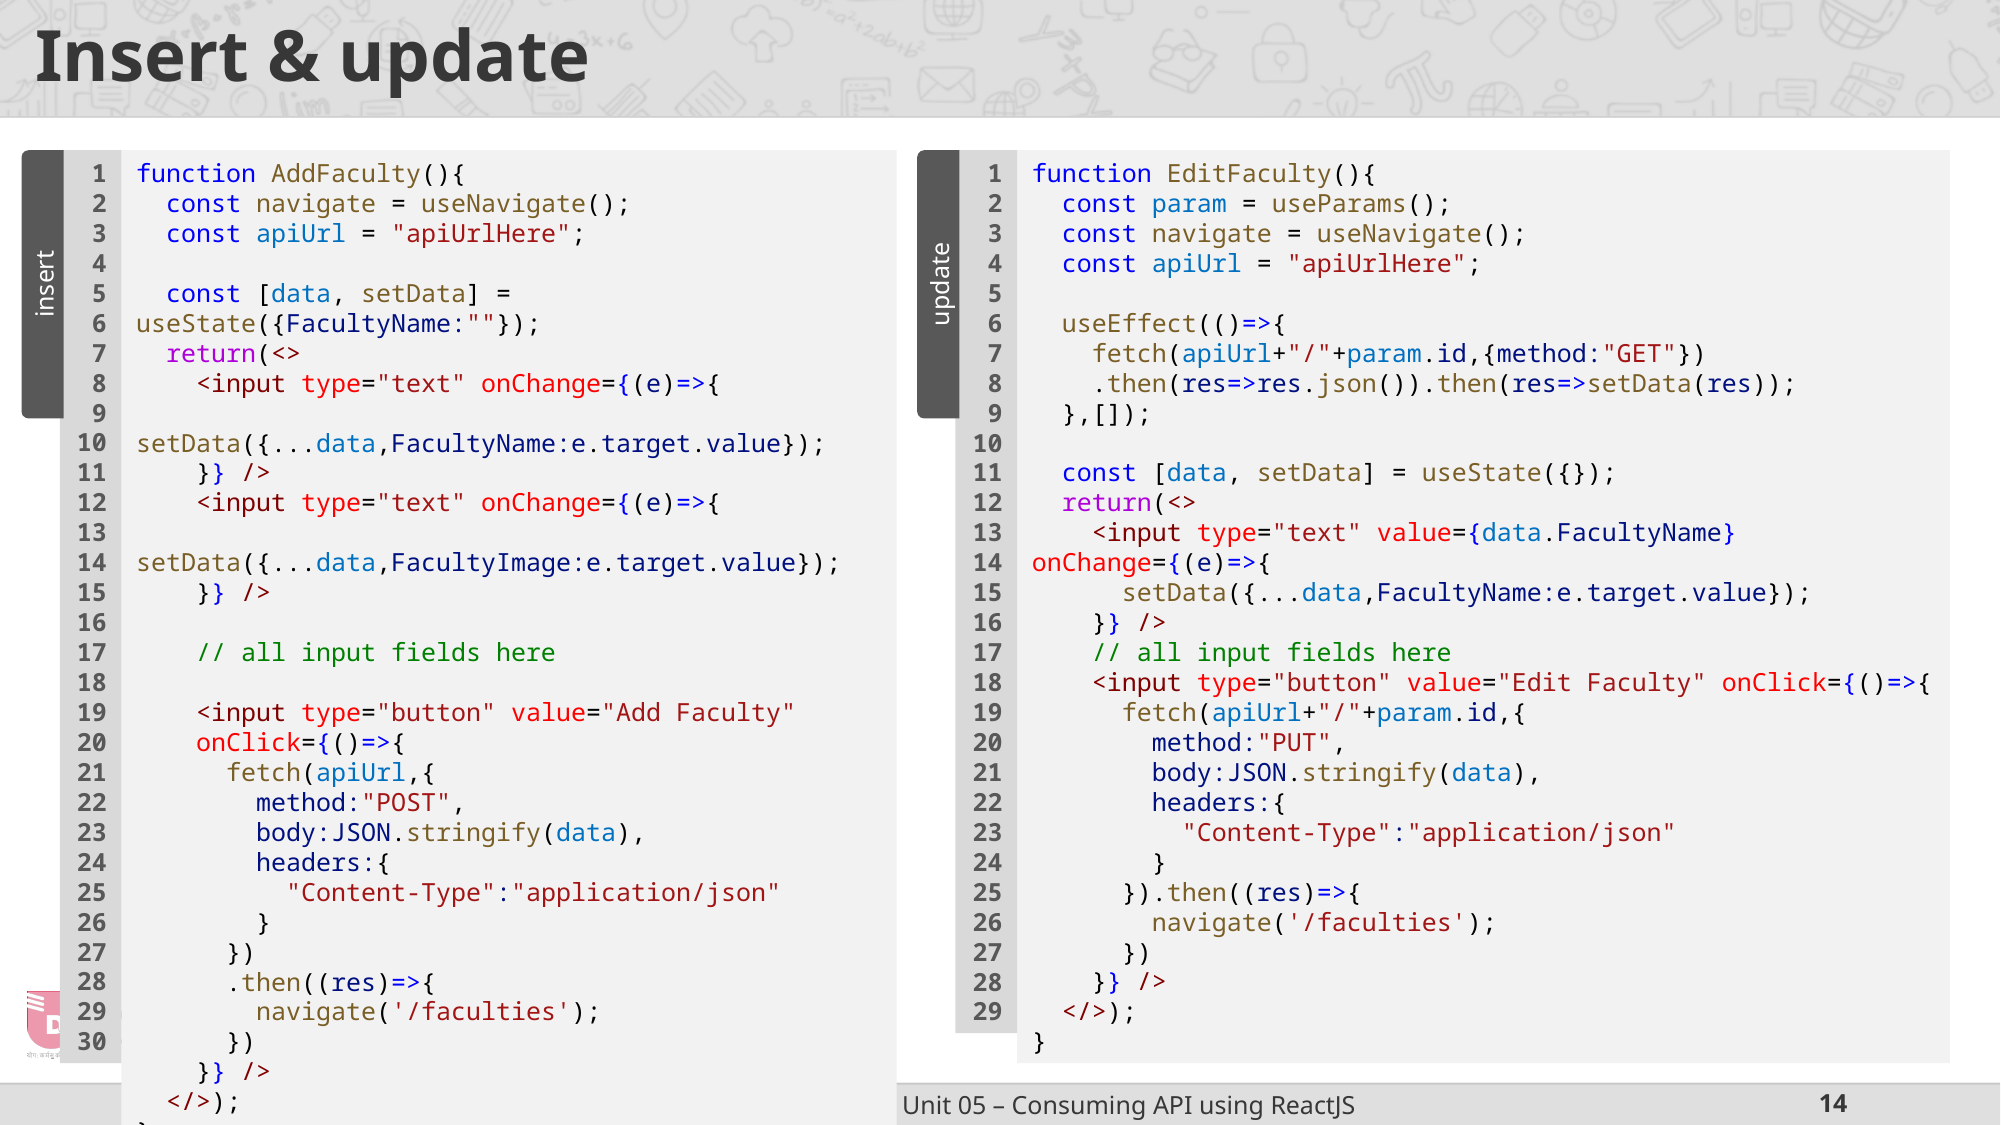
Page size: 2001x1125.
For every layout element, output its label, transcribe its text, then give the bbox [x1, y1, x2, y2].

text_box insert [19, 149, 65, 420]
text_box update [915, 149, 961, 420]
text_box 1 2 3 4 5 6 7 8 9 10 11 12 13 14 15 16 17 18 19 20 21 22 23 24 25 26 27 28 29 30 [59, 150, 122, 1064]
title Insert & update [0, 0, 2000, 117]
text_box 1 2 3 4 5 6 7 8 9 10 11 12 13 14 15 16 17 18 19 20 21 22 23 24 25 26 27 28 29 [955, 150, 1018, 1034]
text_box function EditFaculty(){ const param = useParams(); const navigate = useNavigate(); const apiUrl = "apiUrlHere"; useEffect(()=>{ fetch(apiUrl+"/"+param.id,{method:"GET"}) .then(res=>res.json()).then(res=>setData(res)); },[]); const [data, setData] = useState({}); return(<> <input type="text" value={data.FacultyName} onChange={(e)=>{ setData({...data,FacultyName:e.target.value}); }} /> // all input fields here <input type="button" value="Edit Faculty" onClick={()=>{ fetch(apiUrl+"/"+param.id,{ method:"PUT", body:JSON.stringify(data), headers:{ "Content-Type":"application/json" } }).then((res)=>{ navigate('/faculties'); }) }} /> </>); } [1017, 150, 1950, 1064]
text_box function AddFaculty(){ const navigate = useNavigate(); const apiUrl = "apiUrlHere"; const [data, setData] = useState({FacultyName:""}); return(<> <input type="text" onChange={(e)=>{ setData({...data,FacultyName:e.target.value}); }} /> <input type="text" onChange={(e)=>{ setData({...data,FacultyImage:e.target.value}); }} /> // all input fields here <input type="button" value="Add Faculty" onClick={()=>{ fetch(apiUrl,{ method:"POST", body:JSON.stringify(data), headers:{ "Content-Type":"application/json" } }) .then((res)=>{ navigate('/faculties'); }) }} /> </>); } [121, 150, 897, 1125]
